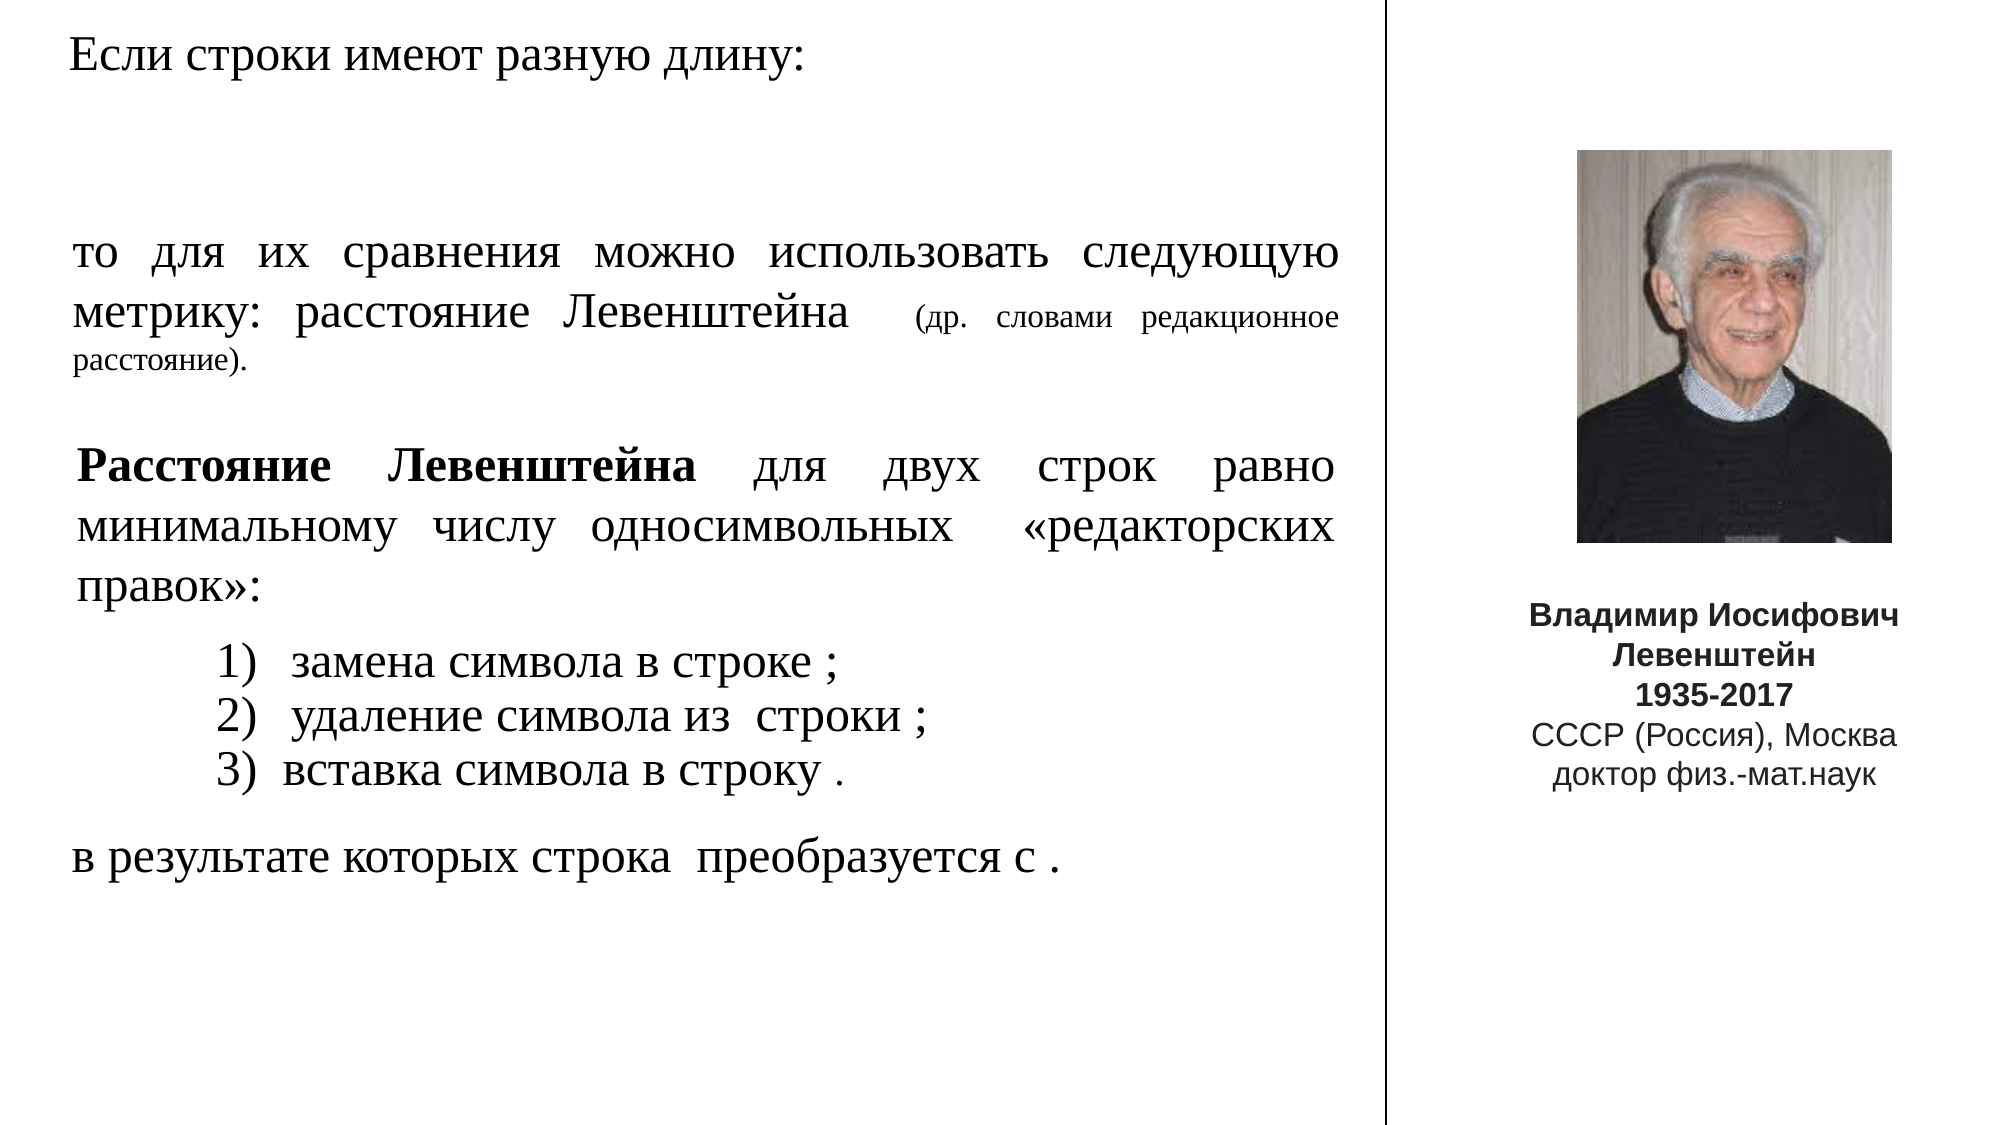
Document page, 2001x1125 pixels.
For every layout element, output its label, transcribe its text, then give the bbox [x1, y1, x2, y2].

text_box Если строки имеют разную длину: [53, 13, 945, 88]
text_box Владимир Иосифович Левенштейн 1935-2017 СССР (Россия), Москва доктор физ.-мат.наук [1512, 585, 1917, 800]
text_box то для их сравнения можно использовать следующую метрику: расстояние Левенштейна (др. словами редакционное расстояние). [57, 209, 1355, 385]
text_box Расстояние Левенштейна для двух строк равно минимальному числу односимвольных «редакторских правок»: [62, 385, 1351, 620]
picture [1577, 150, 1892, 543]
